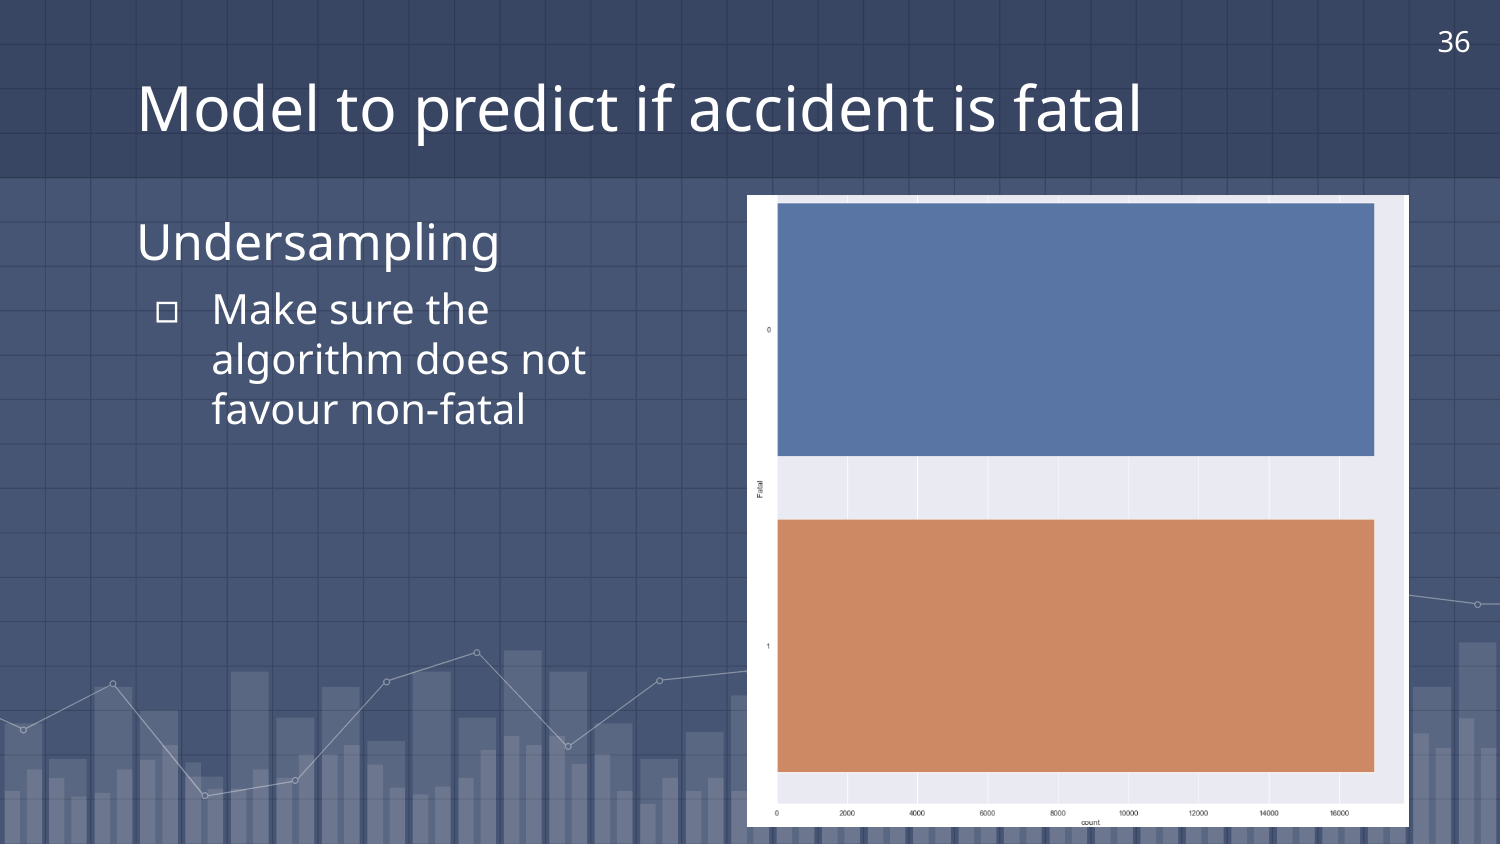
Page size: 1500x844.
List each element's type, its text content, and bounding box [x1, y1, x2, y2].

text_box Undersampling Make sure the algorithm does not favour non-fatal [121, 195, 623, 729]
title Model to predict if accident is fatal [121, 18, 1383, 159]
picture [747, 194, 1409, 827]
slide_number ‹#› [1408, 0, 1500, 88]
